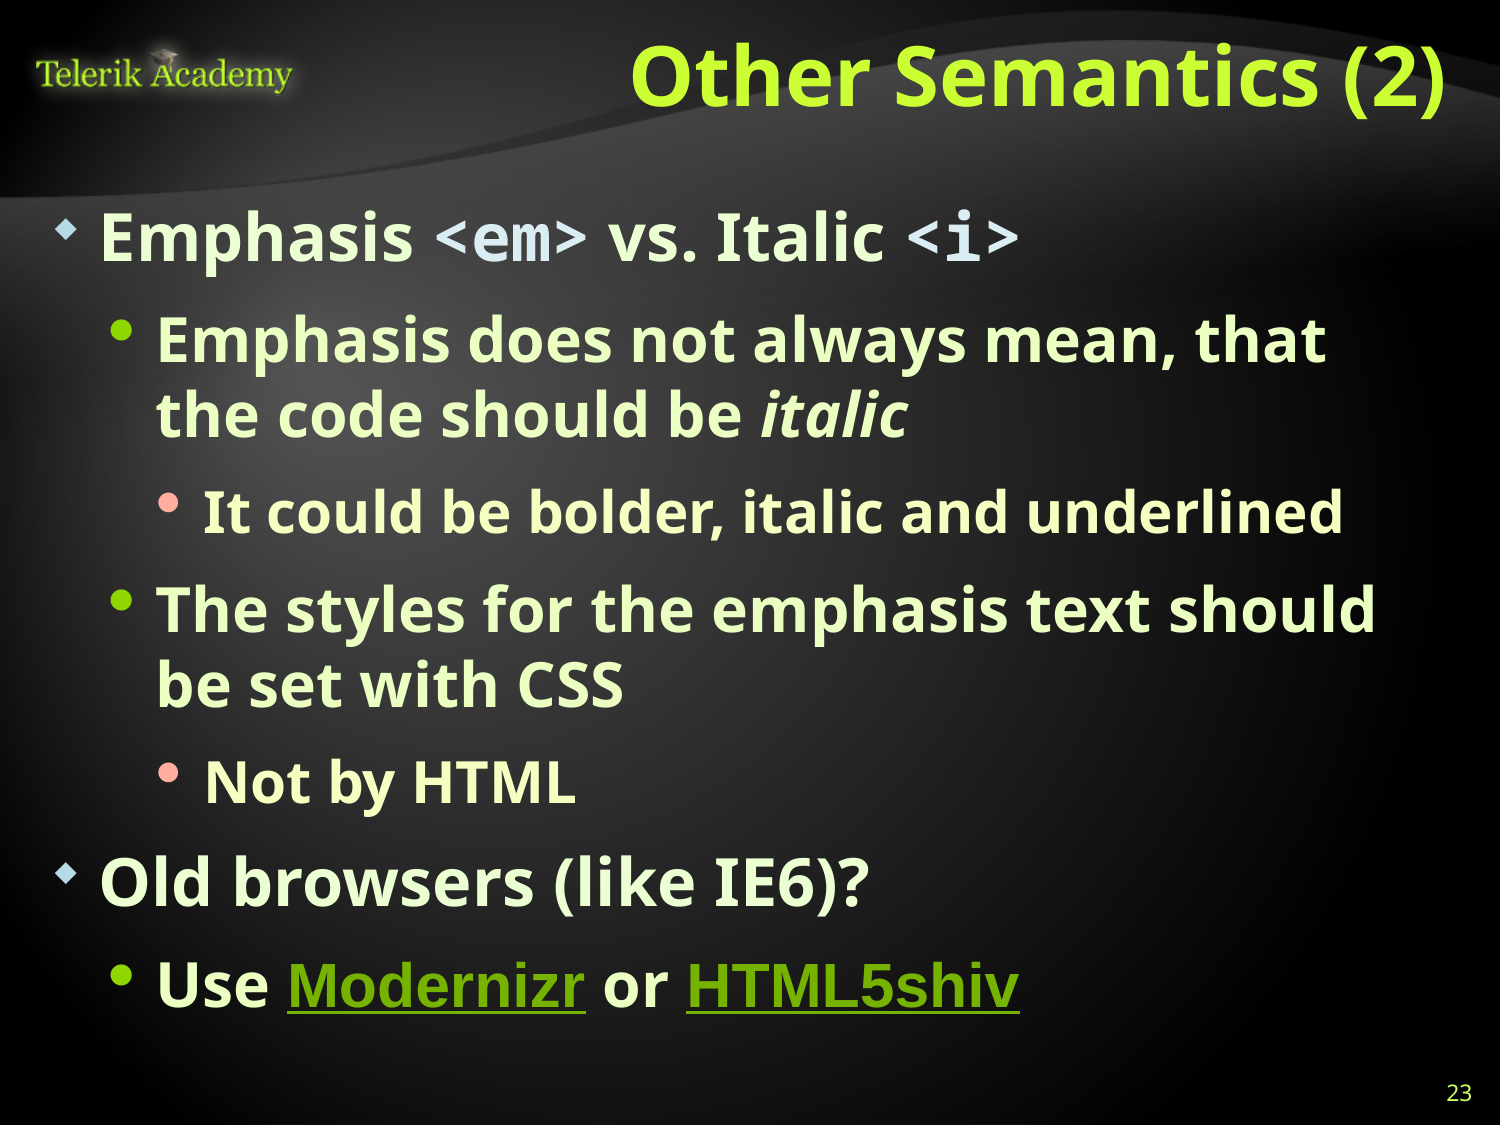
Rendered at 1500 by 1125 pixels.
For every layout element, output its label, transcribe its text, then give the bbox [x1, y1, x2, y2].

picture [0, 0, 1500, 1125]
title Other Semantics (2) [300, 12, 1463, 150]
list Emphasis <em> vs. Italic <i> Emphasis does not always mean, that the code should be italic It could be bolder, italic and underlined The styles for the emphasis text should be set with CSS Not by HTML Old browsers (like IE6)? Use Modernizr or HTML5shiv [37, 187, 1463, 1088]
slide_number 23 [1412, 1074, 1488, 1113]
